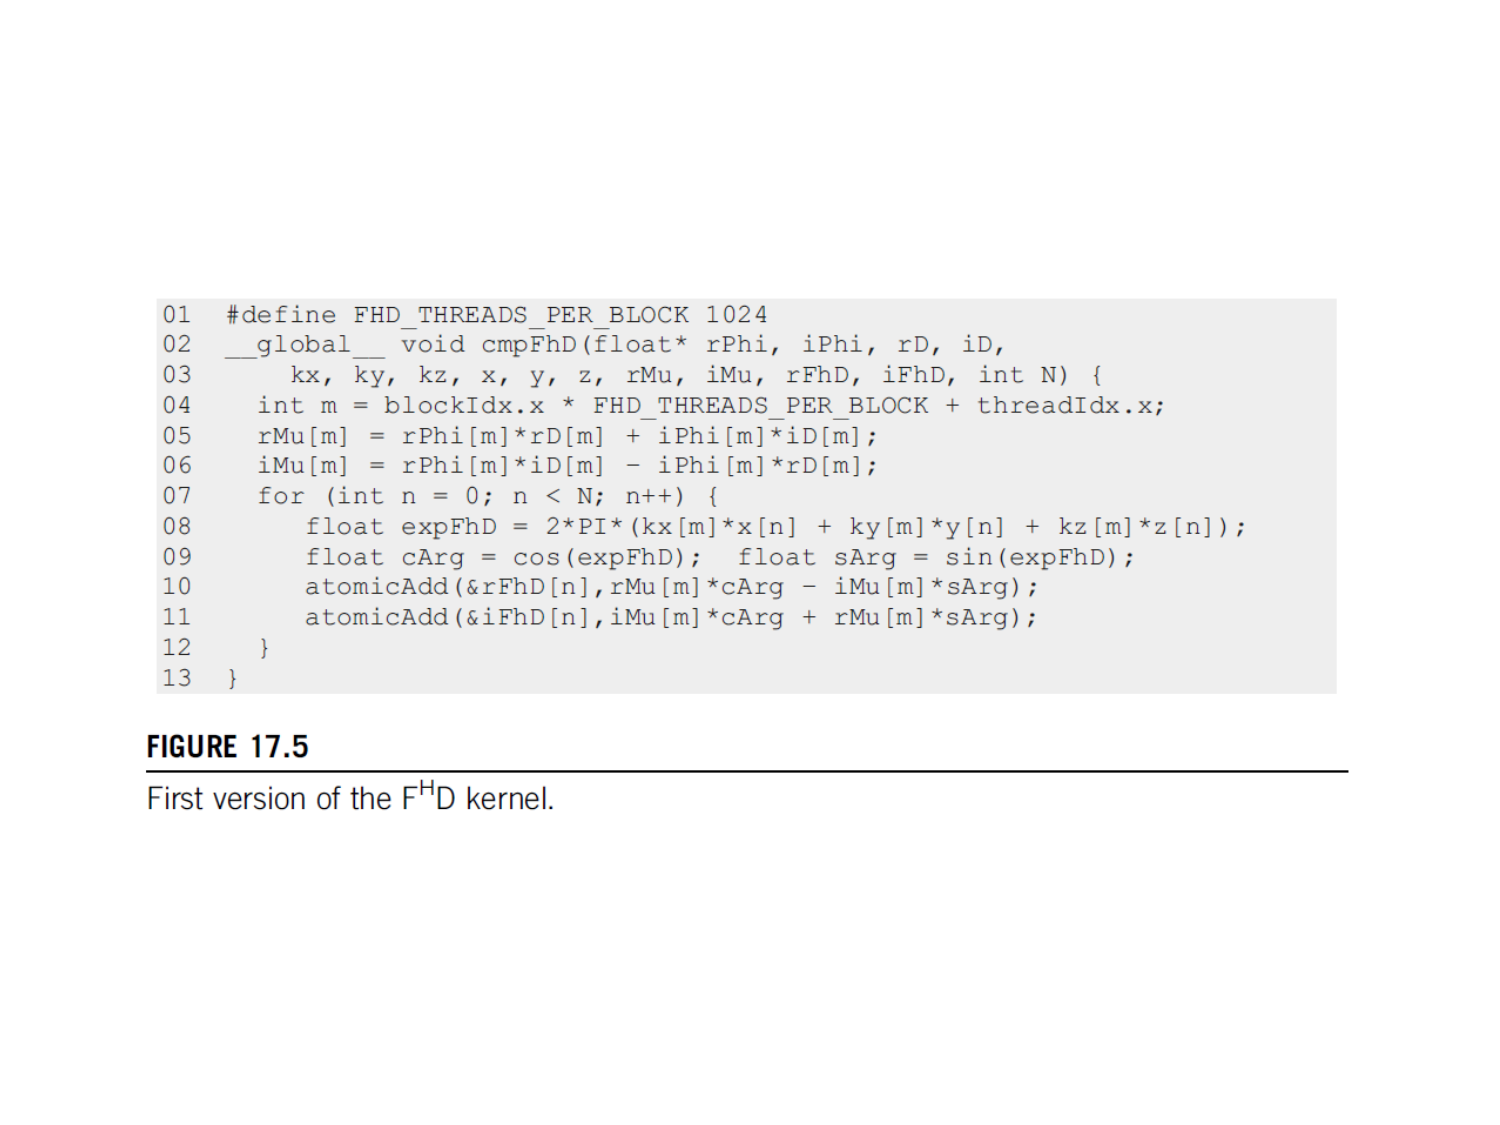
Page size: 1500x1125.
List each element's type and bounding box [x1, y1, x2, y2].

picture [124, 287, 1365, 828]
